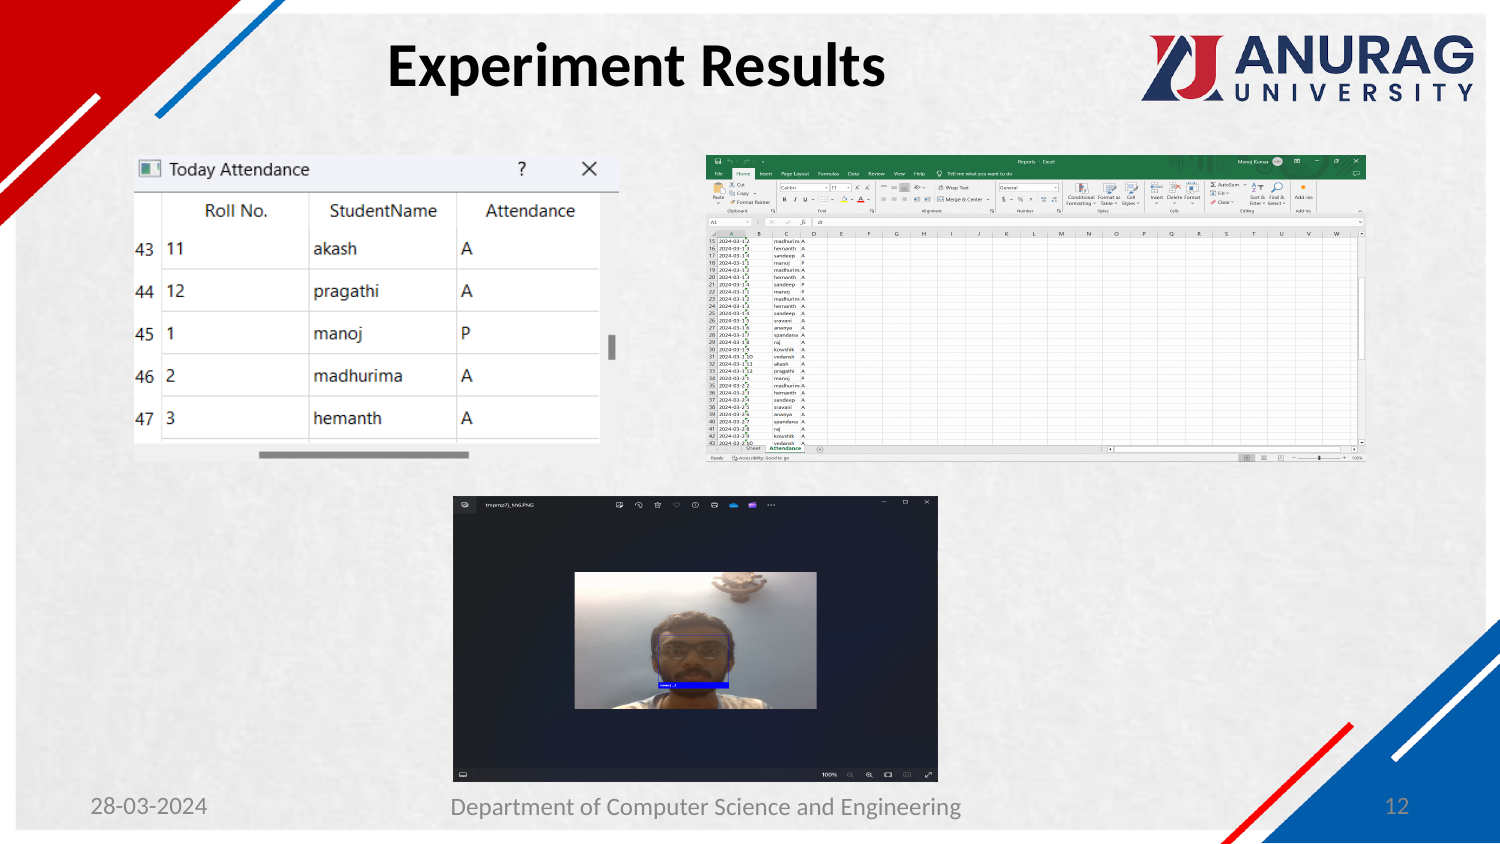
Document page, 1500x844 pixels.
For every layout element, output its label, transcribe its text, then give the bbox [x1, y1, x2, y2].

title Experiment Results [142, 9, 1147, 113]
picture [0, 0, 1500, 844]
footer Department of Computer Science and Engineering [425, 782, 988, 828]
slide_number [75, 782, 425, 827]
slide_number 12 [1074, 782, 1425, 827]
